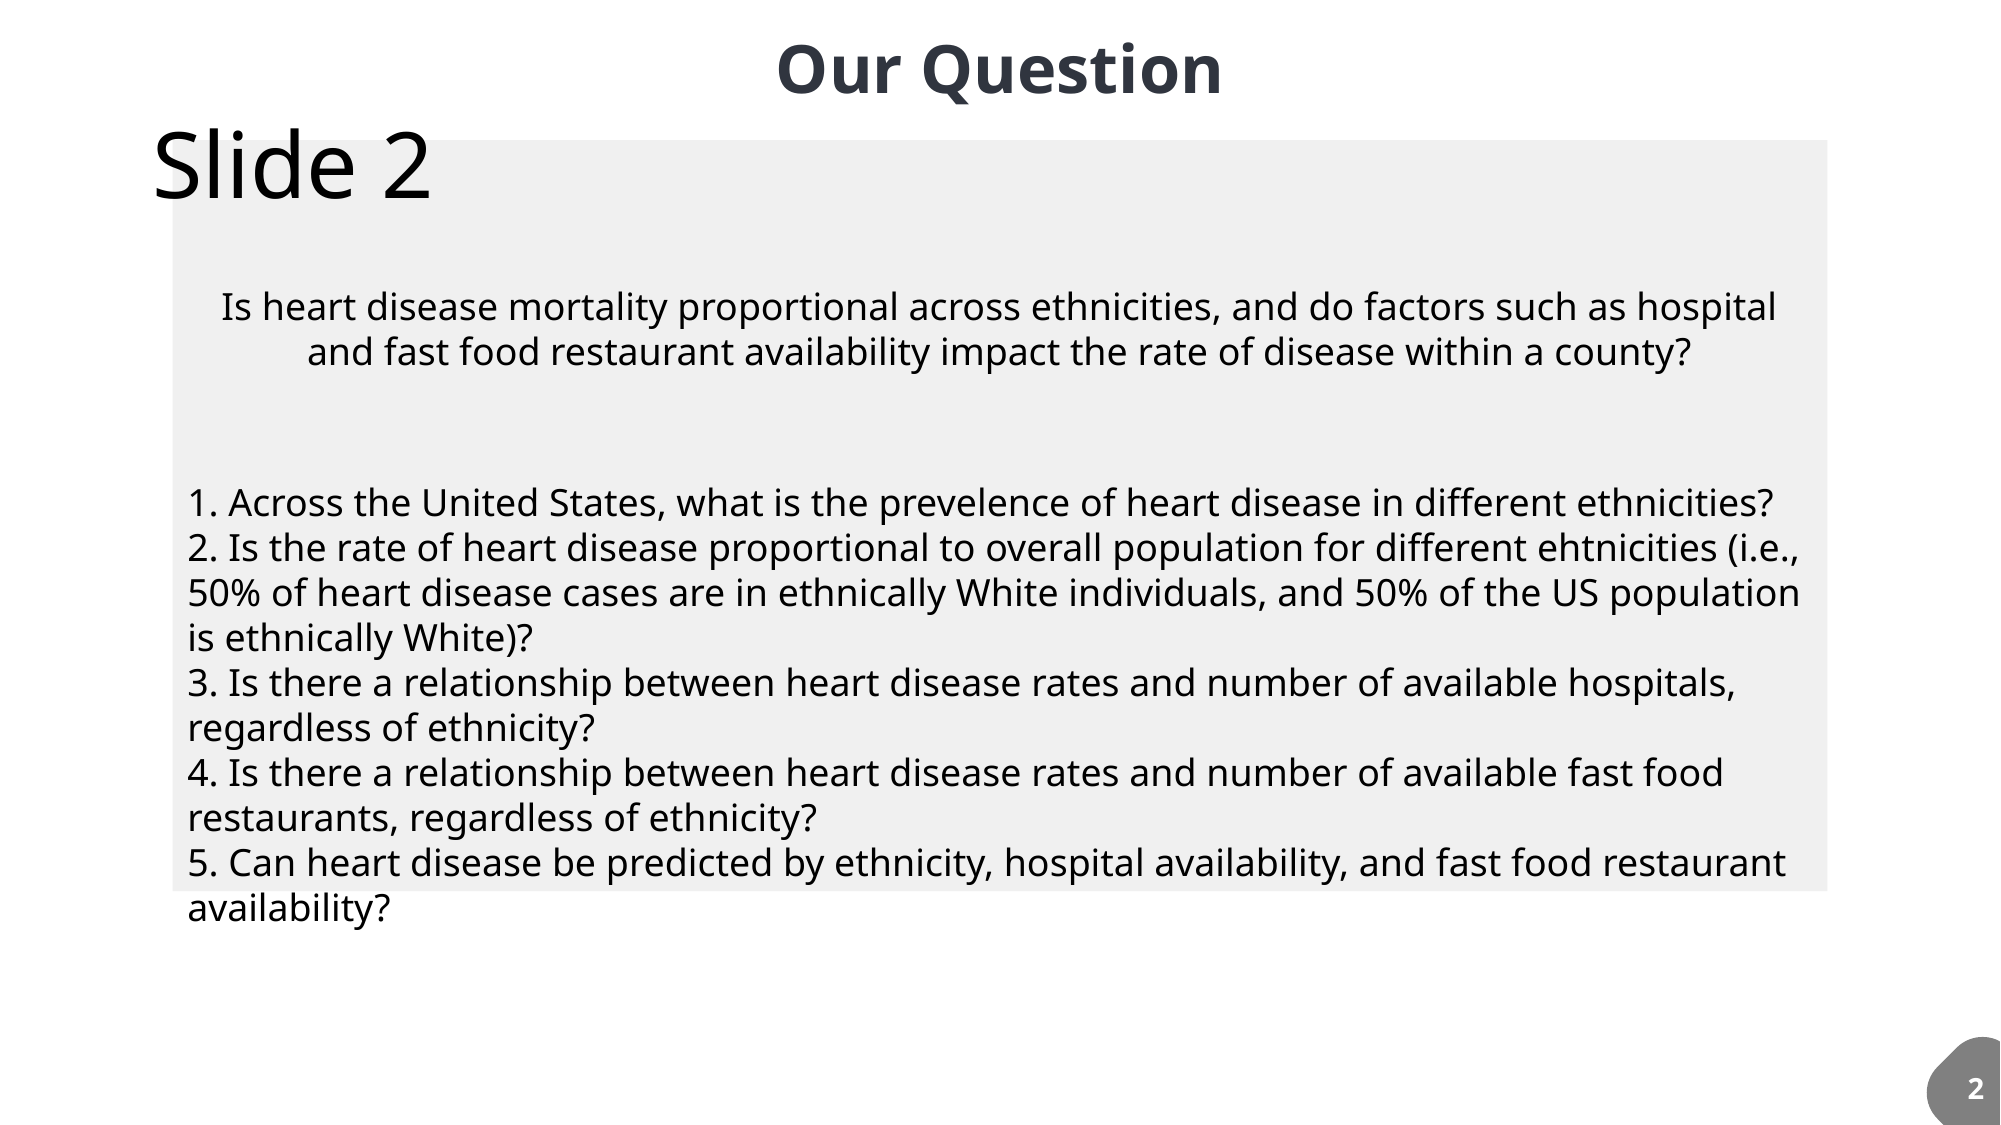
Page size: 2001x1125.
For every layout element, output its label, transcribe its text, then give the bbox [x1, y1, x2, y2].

text_box 2 [1952, 1063, 2000, 1113]
text_box 1. Across the United States, what is the prevelence of heart disease in different ethnicities? 2. Is the rate of heart disease proportional to overall population for different ehtnicities (i.e., 50% of heart disease cases are in ethnically White individuals, and 50% of the US population is ethnically White)? 3. Is there a relationship between heart disease rates and number of available hospitals, regardless of ethnicity? 4. Is there a relationship between heart disease rates and number of available fast food restaurants, regardless of ethnicity? 5. Can heart disease be predicted by ethnicity, hospital availability, and fast food restaurant availability? [172, 515, 1828, 892]
title Slide 2 [137, 59, 1863, 278]
text_box Is heart disease mortality proportional across ethnicities, and do factors such as hospital and fast food restaurant availability impact the rate of disease within a county? [172, 278, 1828, 515]
text_box Our Question [775, 27, 1225, 59]
text_box [1925, 1035, 2000, 1125]
